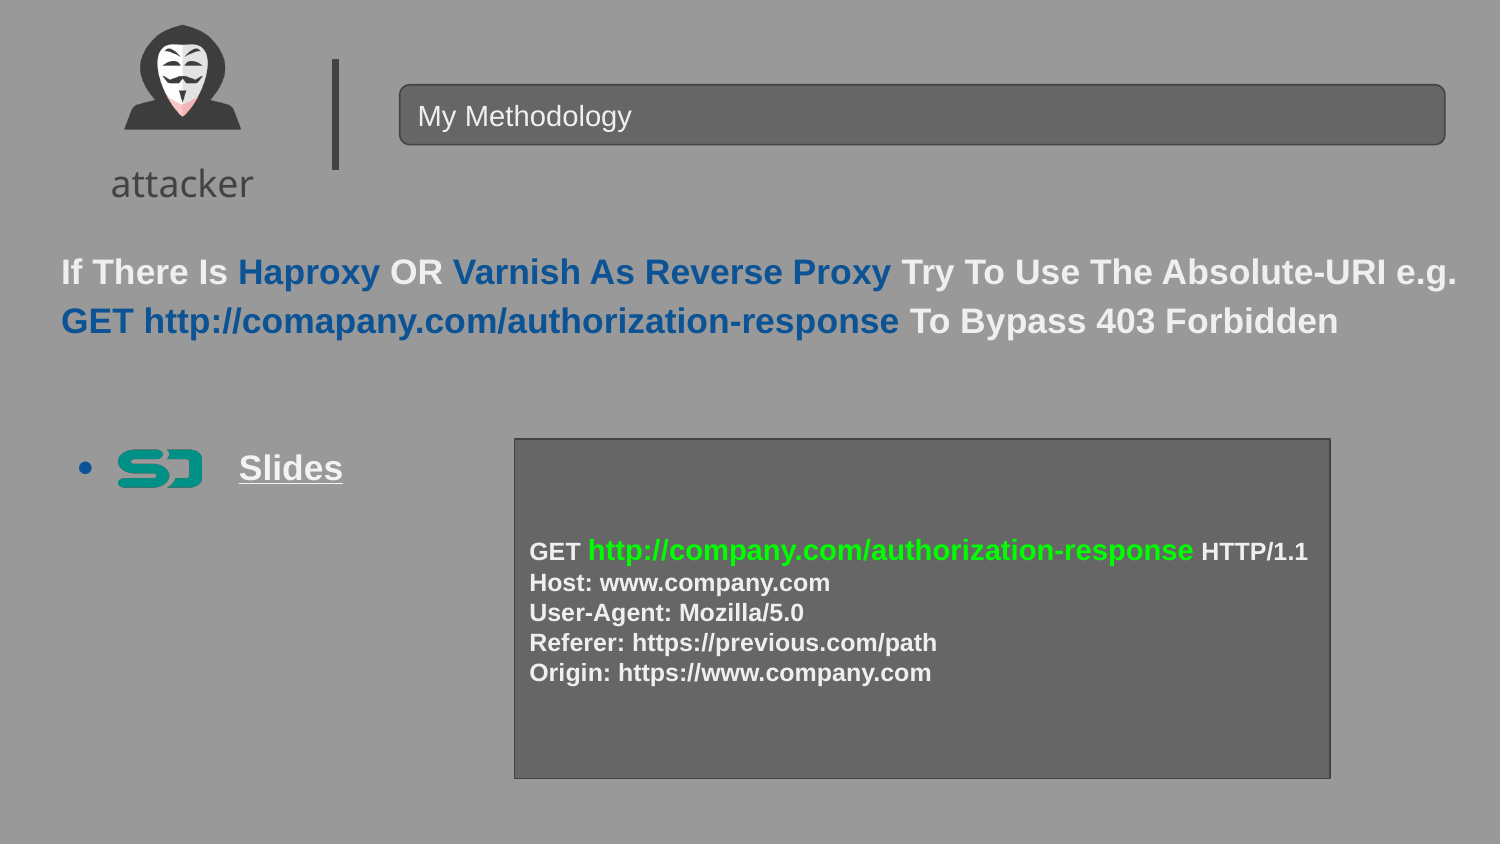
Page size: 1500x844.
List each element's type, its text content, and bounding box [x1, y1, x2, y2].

text_box attacker [47, 144, 318, 205]
text_box [333, 59, 339, 170]
picture [118, 438, 202, 499]
text_box GET http://company.com/authorization-response HTTP/1.1 Host: www.company.com User-Agent: Mozilla/5.0 Referer: https://previous.com/path Origin: https://www.company.com [514, 438, 1331, 779]
text_box If There Is Haproxy OR Varnish As Reverse Proxy Try To Use The Absolute-URI e.g. GET http://comapany.com/authorization-response To Bypass 403 Forbidden [46, 227, 1500, 401]
text_box Slides [41, 429, 555, 490]
text_box My Methodology [399, 84, 1445, 145]
picture [82, 0, 283, 170]
